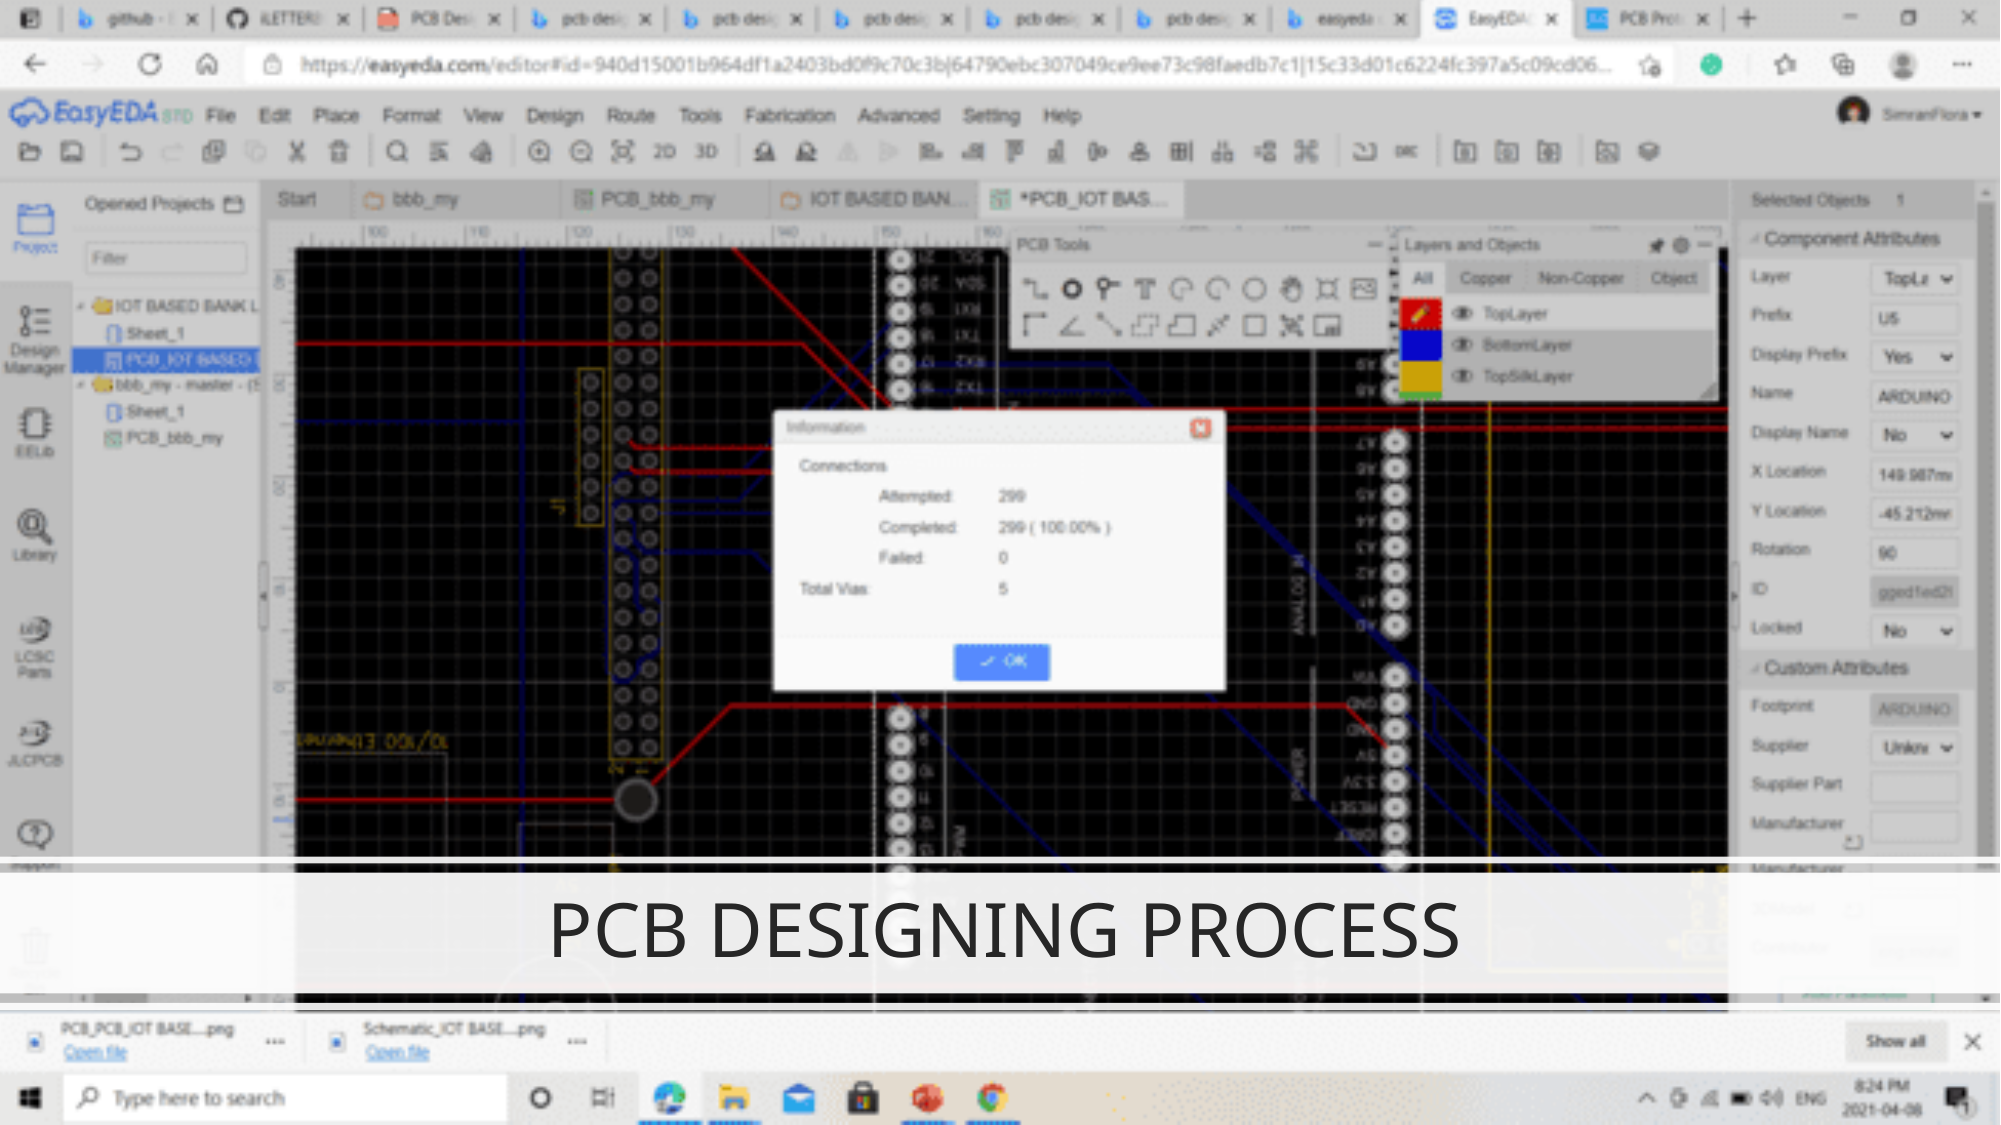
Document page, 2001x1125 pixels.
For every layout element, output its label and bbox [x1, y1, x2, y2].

list [0, 0, 2000, 859]
list [0, 1007, 2000, 1125]
list [0, 860, 2000, 1006]
